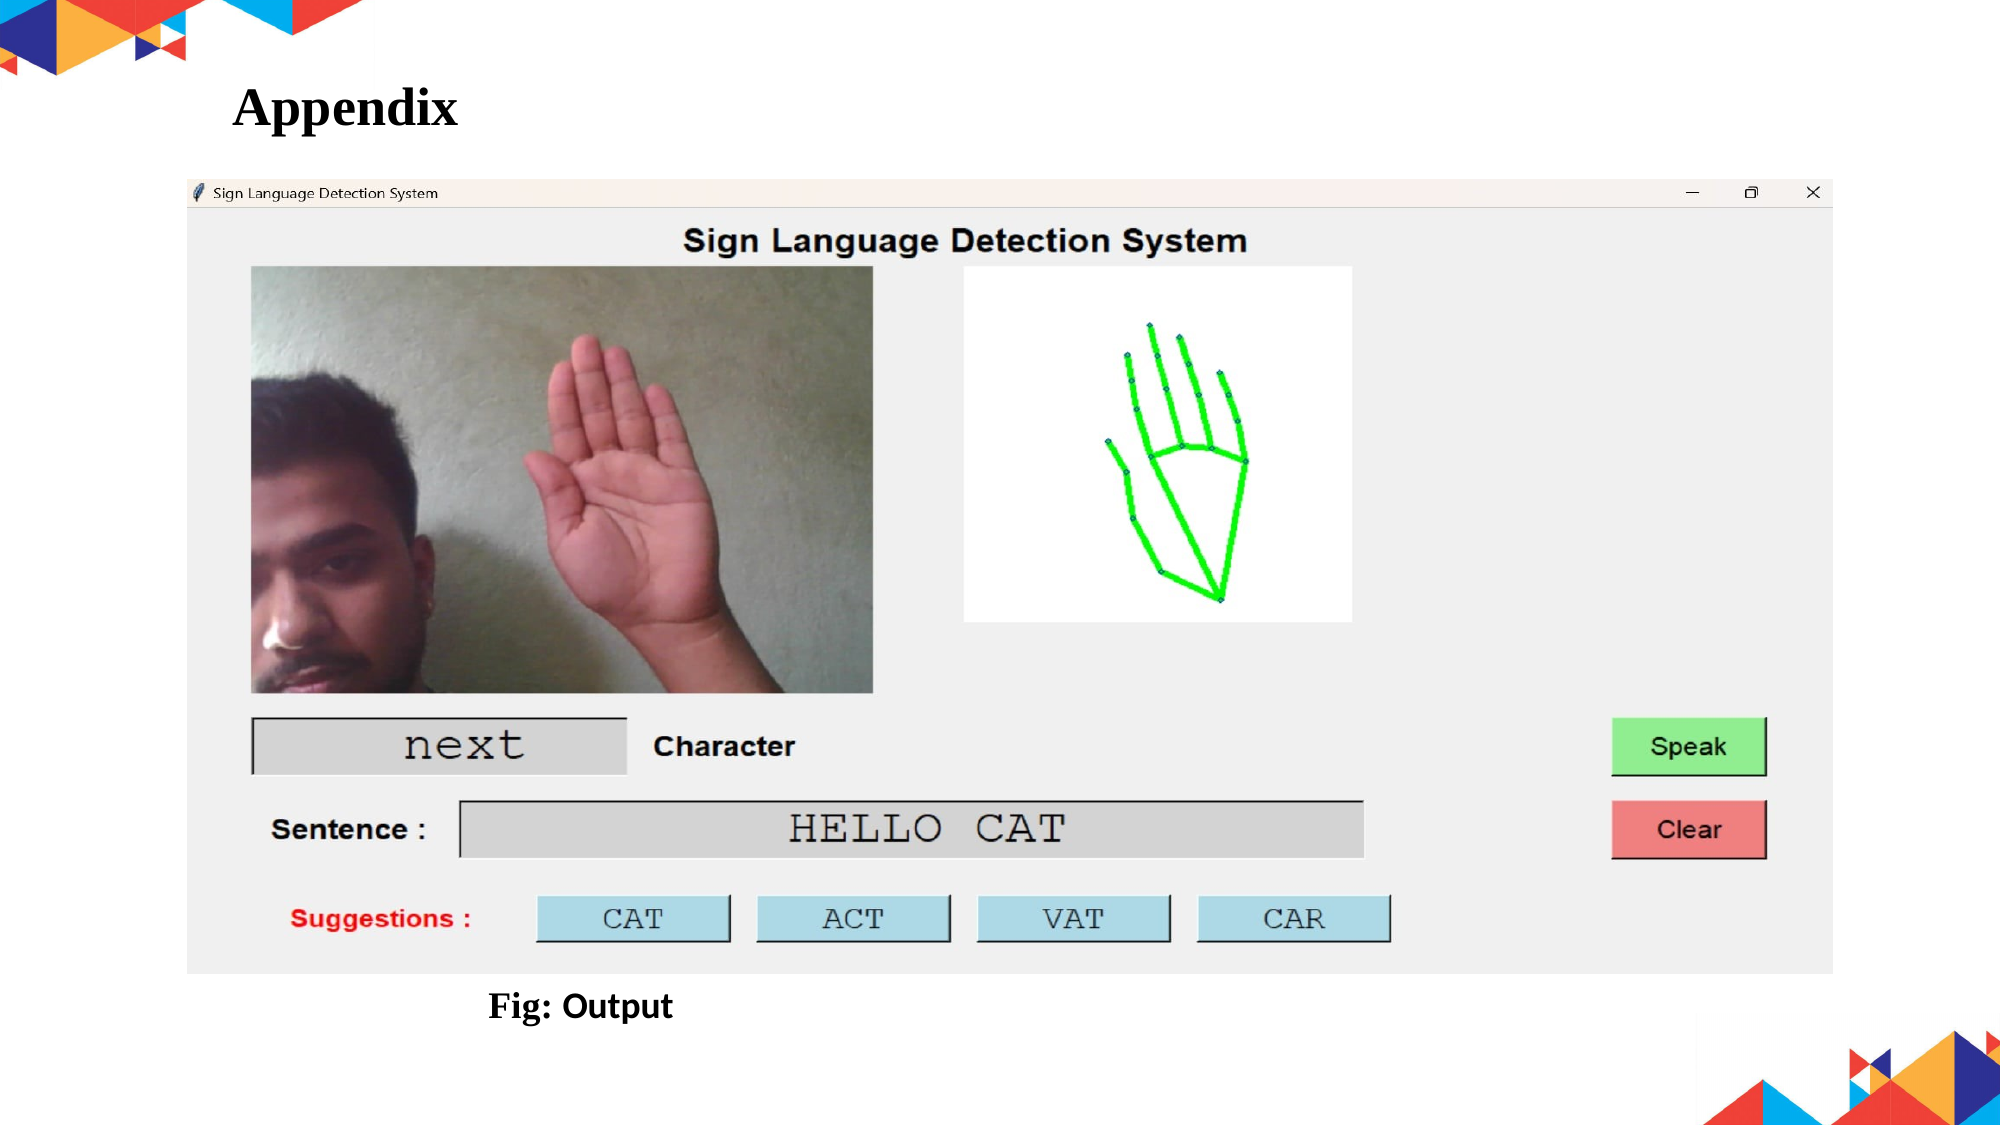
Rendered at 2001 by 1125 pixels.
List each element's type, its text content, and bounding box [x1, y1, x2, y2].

list Appendix [217, 31, 1943, 180]
picture [1694, 1013, 2000, 1125]
picture [0, 0, 375, 90]
text_box Fig: Output [473, 974, 1474, 1034]
picture [187, 179, 1833, 974]
